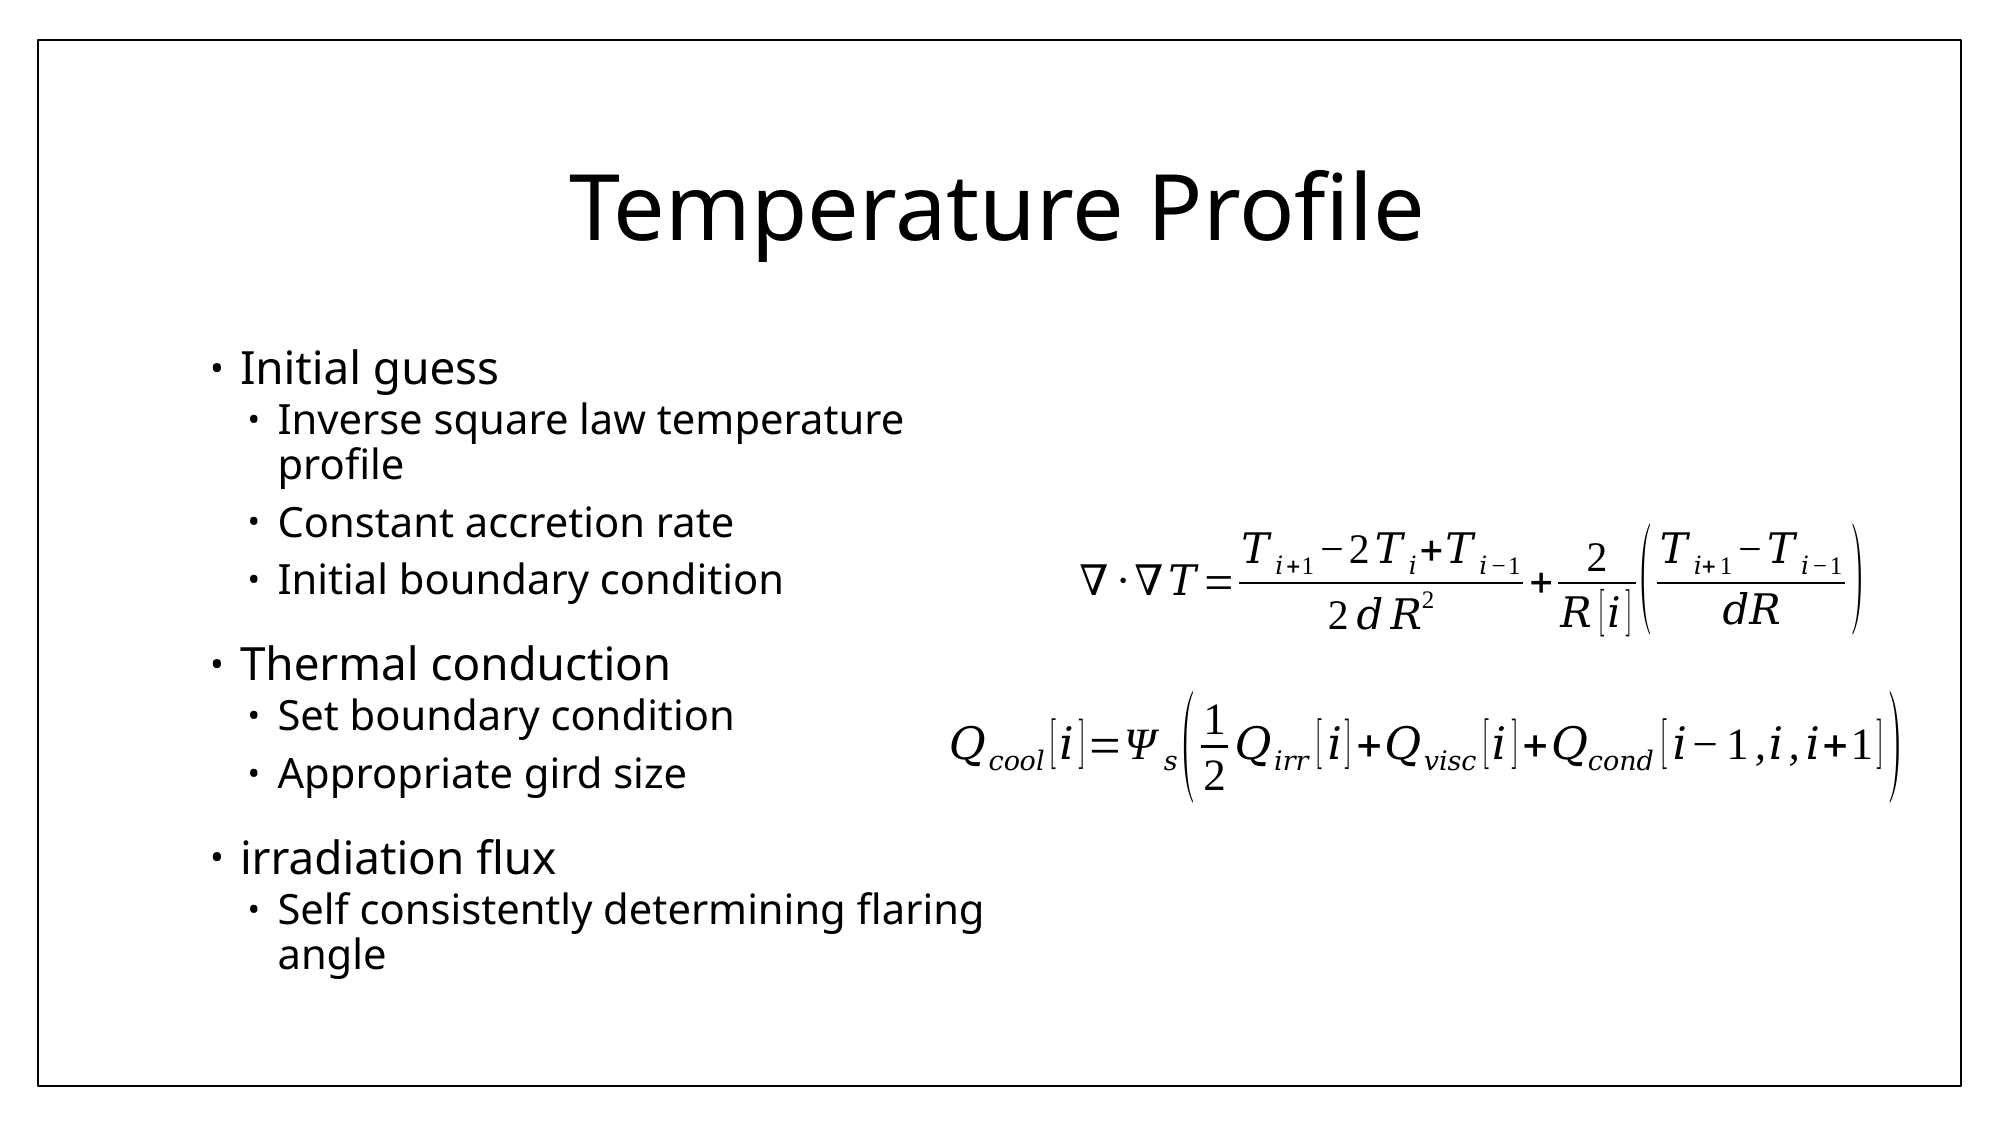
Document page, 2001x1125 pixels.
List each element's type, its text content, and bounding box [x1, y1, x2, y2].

title Temperature Profile [187, 99, 1808, 323]
list Initial guess Inverse square law temperature profile Constant accretion rate Initial boundary condition Thermal conduction Set boundary condition Appropriate gird size irradiation flux Self consistently determining flaring angle [187, 337, 1023, 1000]
